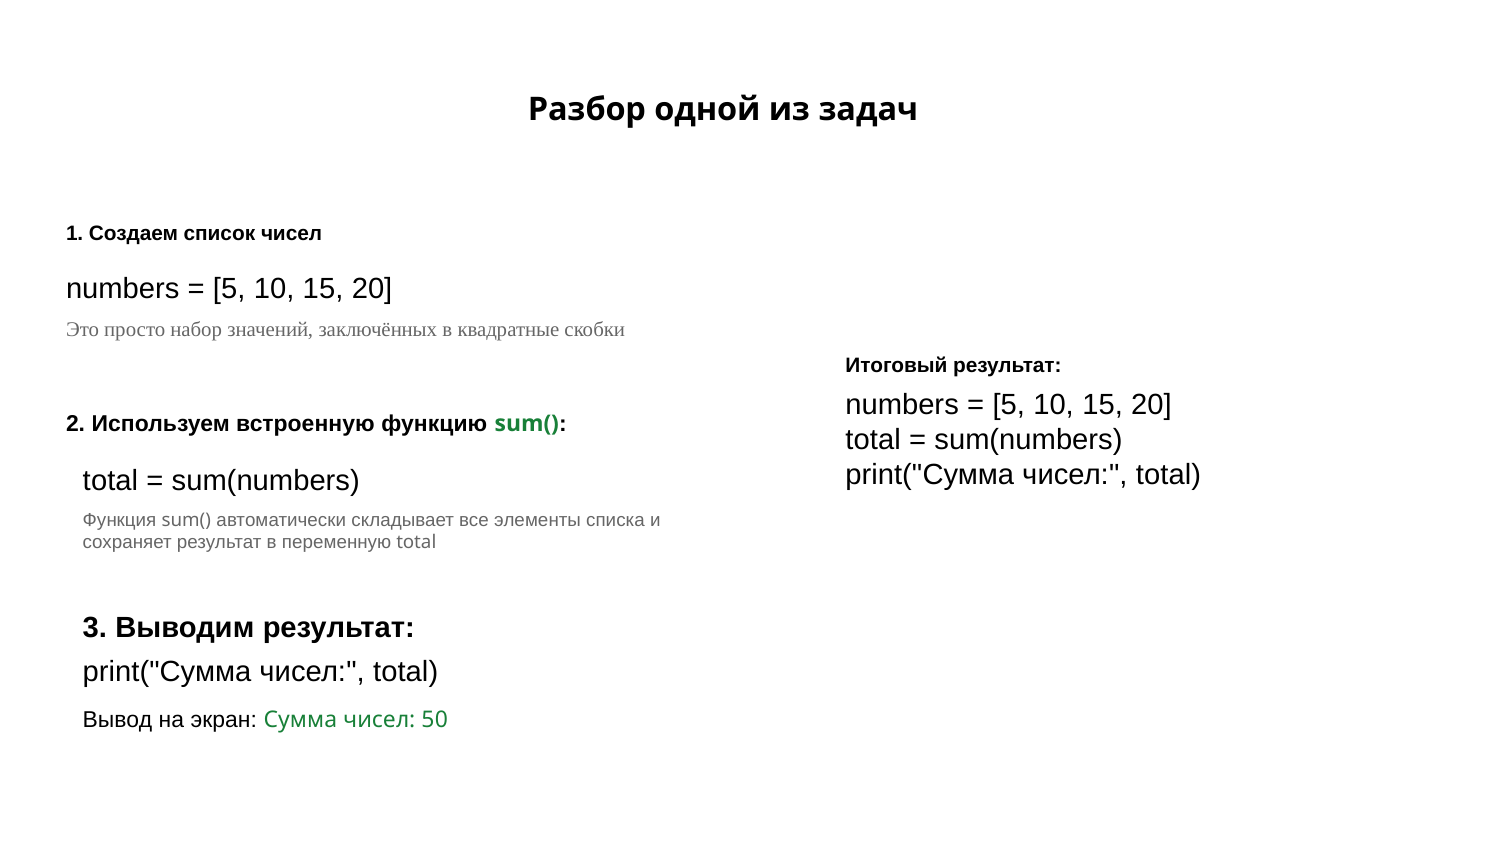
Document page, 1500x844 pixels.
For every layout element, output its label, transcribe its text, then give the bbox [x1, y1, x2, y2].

text_box total = sum(numbers) [67, 446, 560, 492]
text_box numbers = [5, 10, 15, 20] total = sum(numbers) print("Сумма чисел:", total) [830, 390, 1323, 541]
title Разбор одной из задач [513, 72, 978, 167]
text_box numbers = [5, 10, 15, 20] [51, 258, 544, 303]
text_box 3. Выводим результат: [67, 592, 560, 637]
text_box 1. Создаем список чисел [51, 207, 544, 258]
text_box Это просто набор значений, заключённых в квадратные скобки [51, 303, 647, 354]
text_box 2. Используем встроенную функцию sum(): [51, 394, 603, 450]
text_box Вывод на экран: Сумма чисел: 50 [67, 691, 560, 747]
text_box Итоговый результат: [830, 339, 1323, 390]
text_box Функция sum() автоматически складывает все элементы списка и сохраняет результат в переменную total [67, 492, 715, 568]
text_box print("Сумма чисел:", total) [67, 637, 560, 691]
